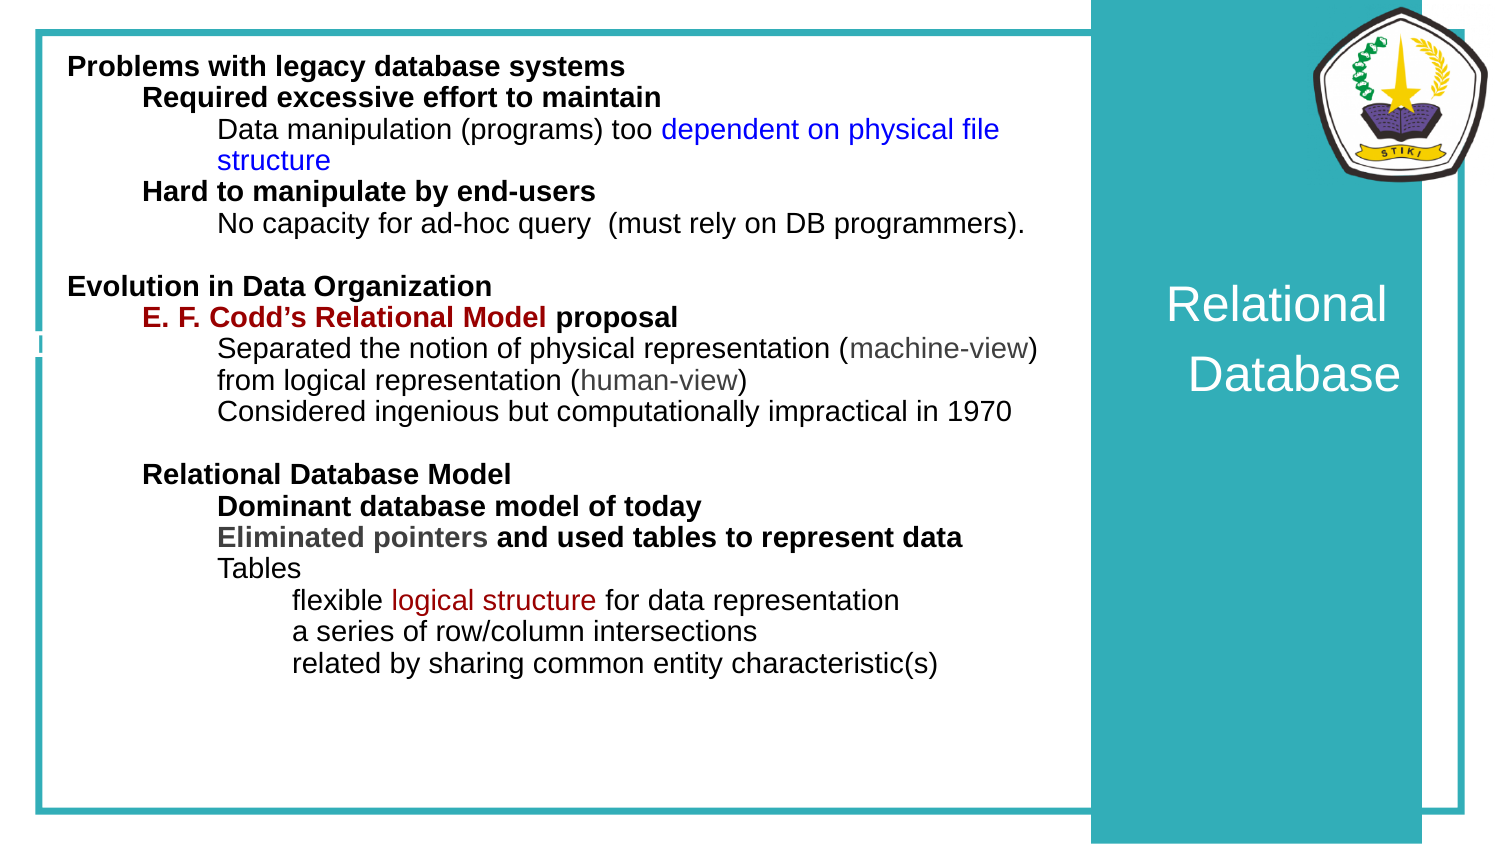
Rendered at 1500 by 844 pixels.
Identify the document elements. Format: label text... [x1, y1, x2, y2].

text_box Relational Database [1103, 264, 1417, 501]
text_box [1424, 196, 1467, 817]
text_box Problems with legacy database systems Required excessive effort to maintain Data manipulation (programs) too dependent on physical file structure Hard to manipulate by end-users No capacity for ad-hoc query (must rely on DB programmers). Evolution in Data Organization E. F. Codd’s Relational Model proposal Separated the notion of physical representation (machine-view) from logical representation (human-view) Considered ingenious but computationally impractical in 1970 Relational Database Model Dominant database model of today Eliminated pointers and used tables to represent data Tables flexible logical structure for data representation a series of row/column intersections related by sharing common entity characteristic(s) [52, 43, 1075, 687]
text_box Database [16, 312, 52, 372]
text_box [33, 27, 1089, 312]
text_box [1089, 0, 1424, 844]
picture [1307, 4, 1495, 187]
text_box [33, 372, 1089, 817]
